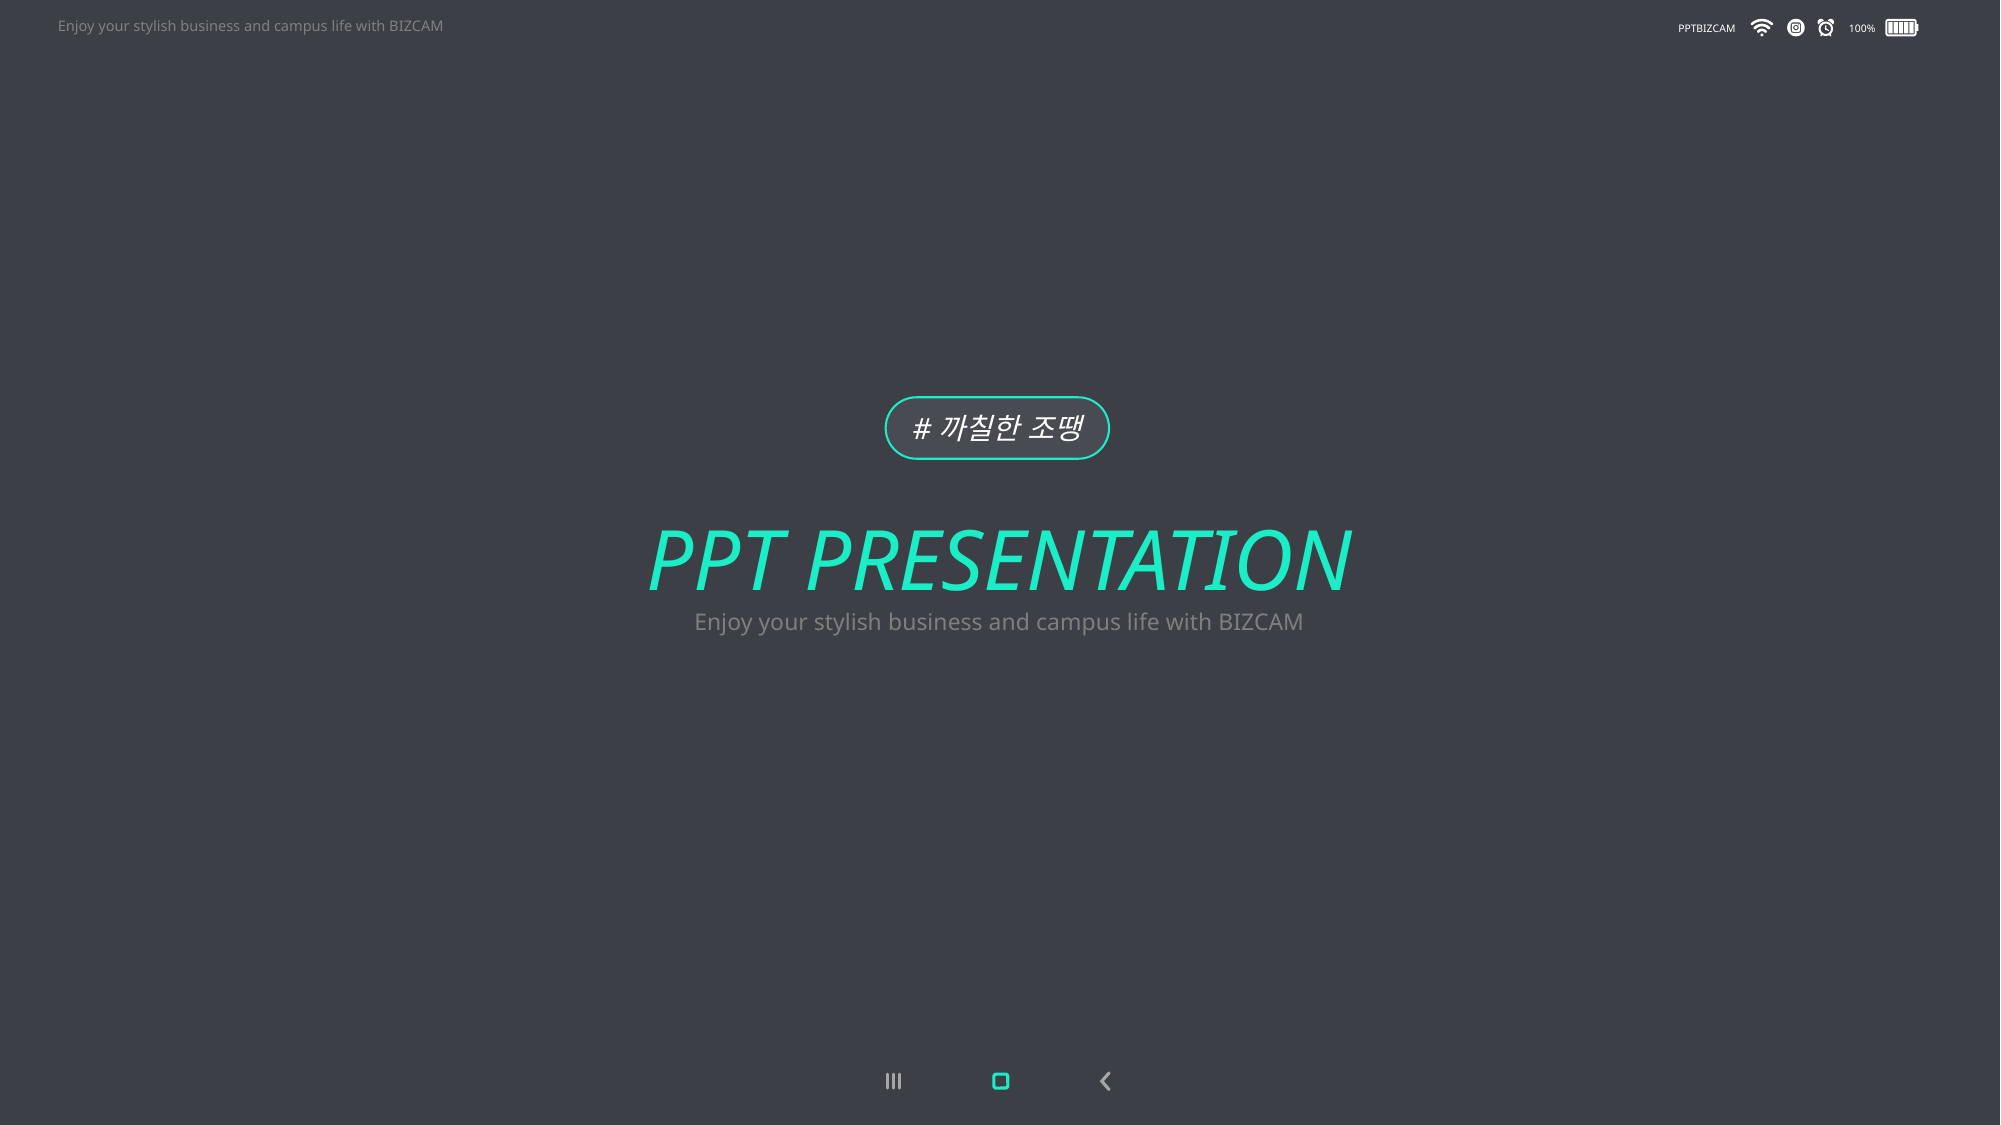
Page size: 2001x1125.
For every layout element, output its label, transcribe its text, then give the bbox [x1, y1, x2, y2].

text_box PPT PRESENTATION Enjoy your stylish business and campus life with BIZCAM [471, 500, 1528, 643]
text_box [1664, 14, 1919, 42]
text_box #까칠한 조땡 [884, 396, 1111, 460]
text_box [887, 1072, 1110, 1090]
text_box Enjoy your stylish business and campus life with BIZCAM [43, 1, 822, 43]
